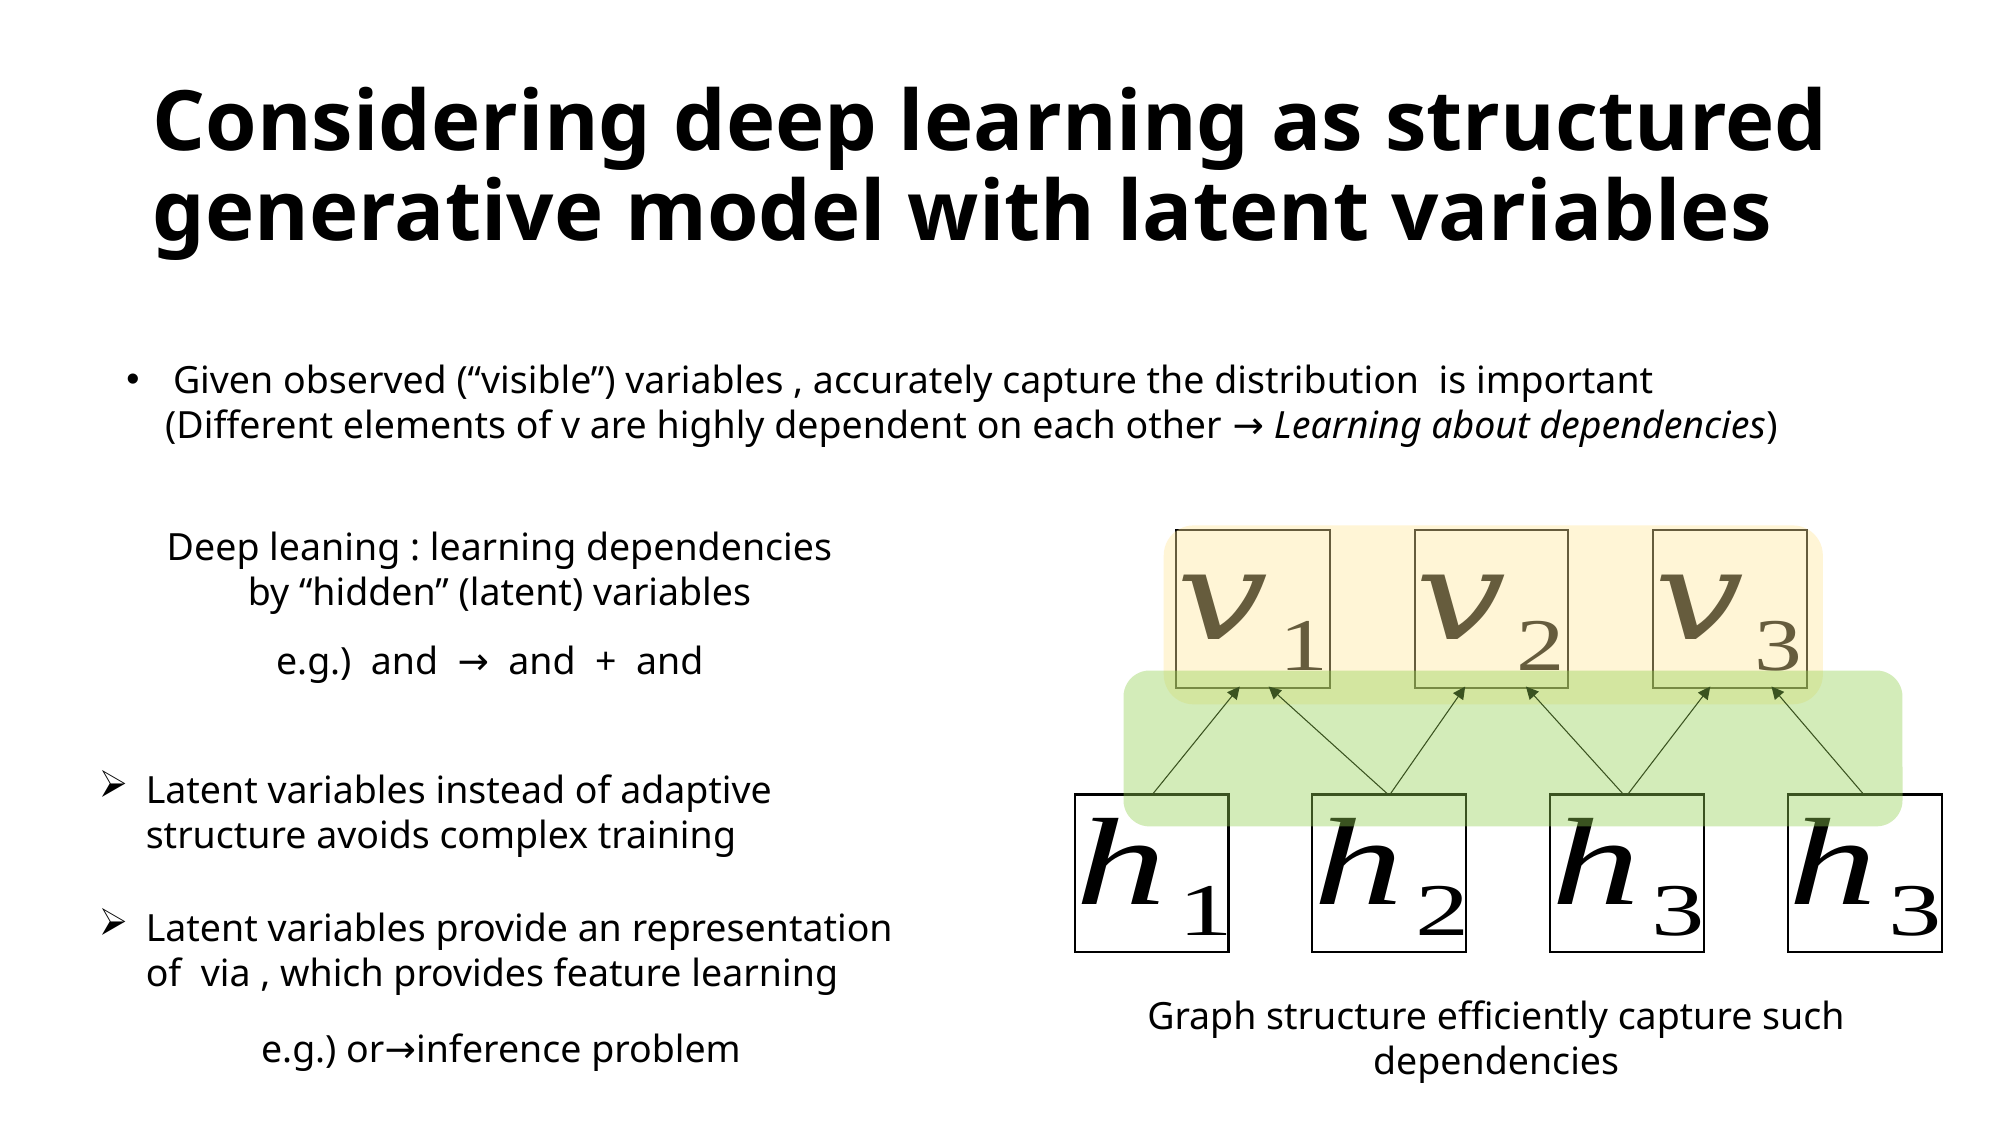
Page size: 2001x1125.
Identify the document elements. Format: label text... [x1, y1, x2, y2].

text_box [1389, 686, 1466, 796]
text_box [1151, 686, 1240, 796]
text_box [1626, 686, 1711, 796]
text_box [1122, 669, 1904, 828]
text_box [1162, 524, 1824, 669]
title Considering deep learning as structured generative model with latent variables [137, 59, 1863, 278]
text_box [1268, 686, 1389, 796]
text_box Deep leaning : learning dependencies by “hidden” (latent) variables [150, 515, 850, 621]
text_box Graph structure efficiently capture such dependencies [1012, 984, 1980, 1090]
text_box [1771, 686, 1865, 796]
text_box Latent variables instead of adaptive structure avoids complex training [84, 759, 919, 864]
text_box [1525, 686, 1625, 796]
